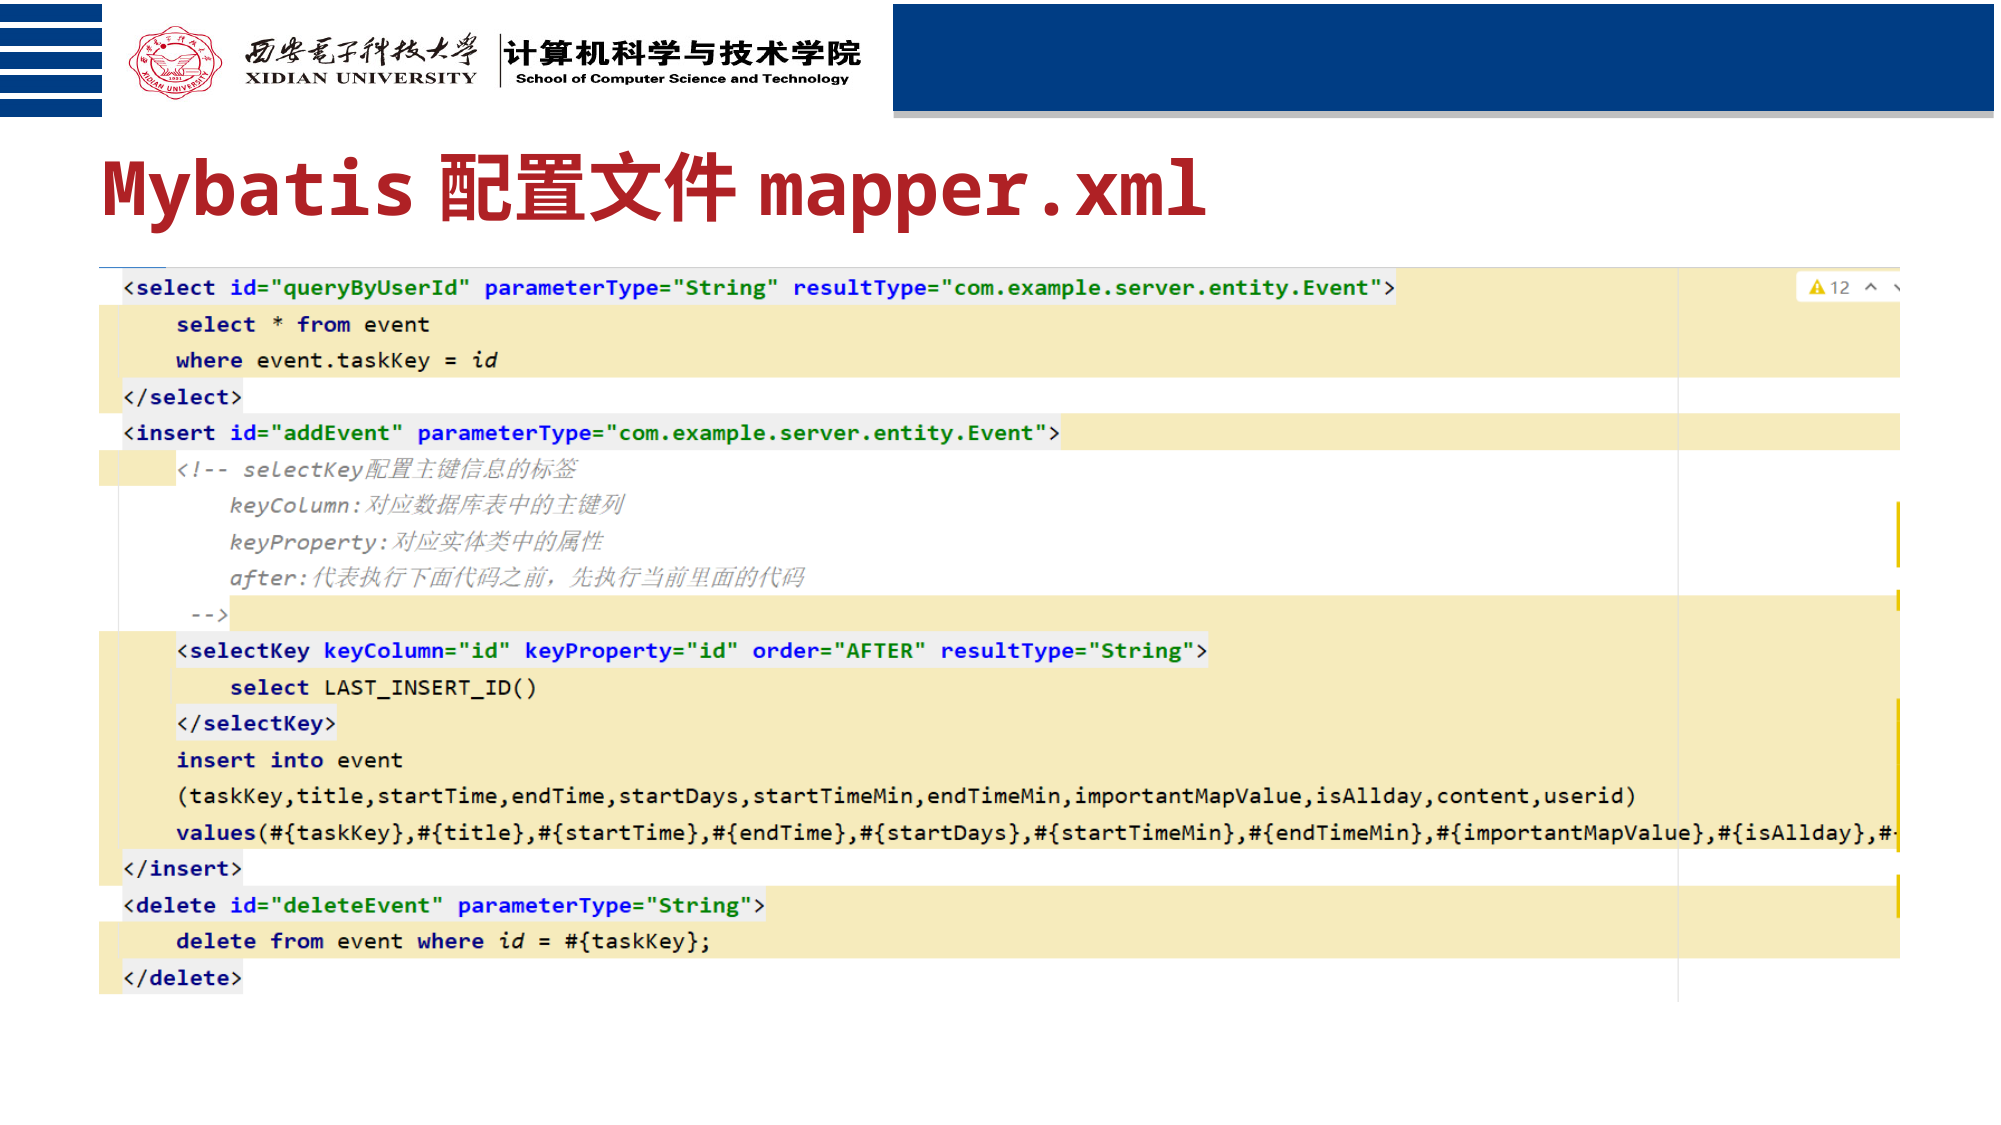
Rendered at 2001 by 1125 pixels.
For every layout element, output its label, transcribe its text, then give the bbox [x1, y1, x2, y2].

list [99, 267, 1900, 1003]
picture [0, 4, 1994, 117]
text_box Mybatis配置文件mapper.xml [87, 101, 1813, 265]
